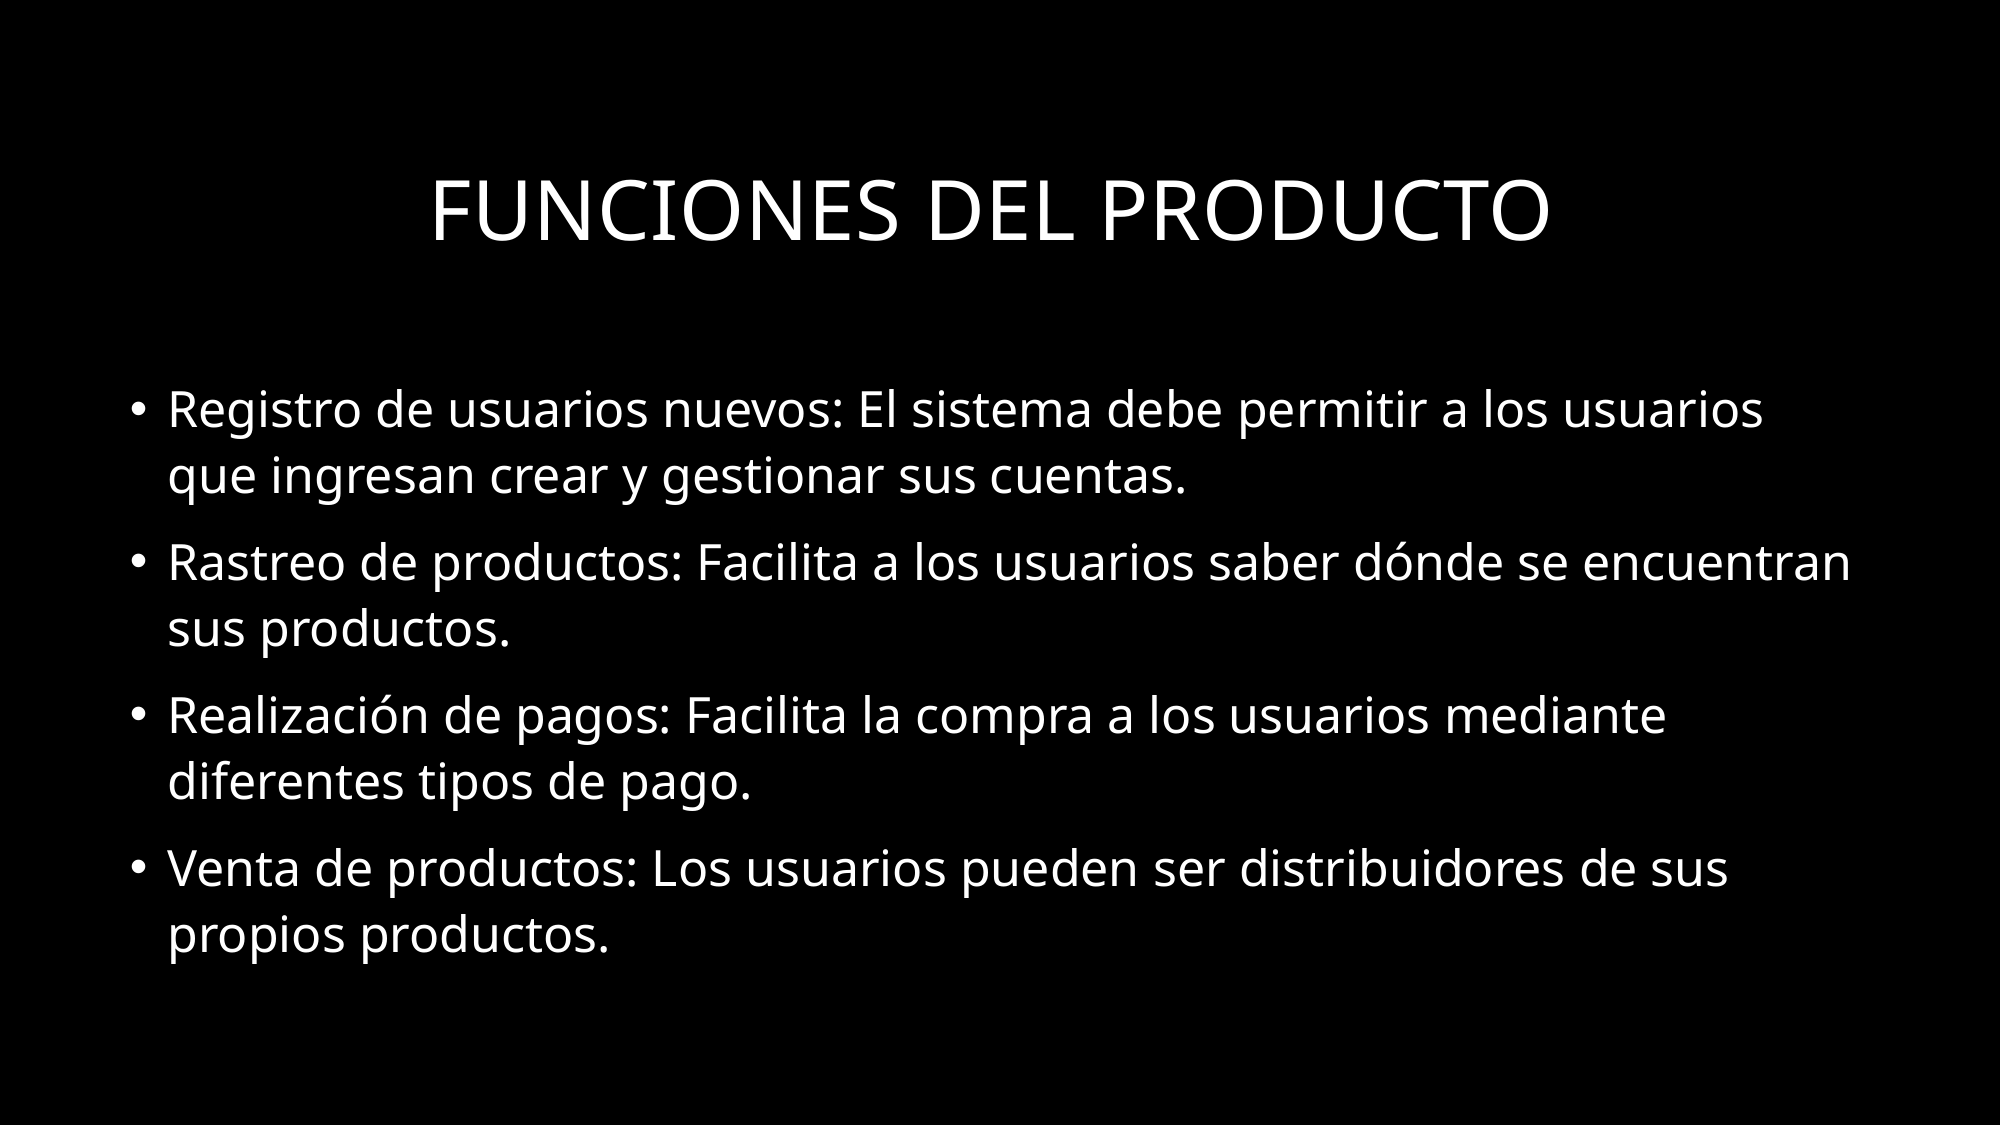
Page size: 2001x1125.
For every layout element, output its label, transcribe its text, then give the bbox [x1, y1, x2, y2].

title Funciones del producto [114, 149, 1869, 364]
list Registro de usuarios nuevos: El sistema debe permitir a los usuarios que ingresan crear y gestionar sus cuentas. Rastreo de productos: Facilita a los usuarios saber dónde se encuentran sus productos. Realización de pagos: Facilita la compra a los usuarios mediante diferentes tipos de pago. Venta de productos: Los usuarios pueden ser distribuidores de sus propios productos. [114, 364, 1869, 978]
